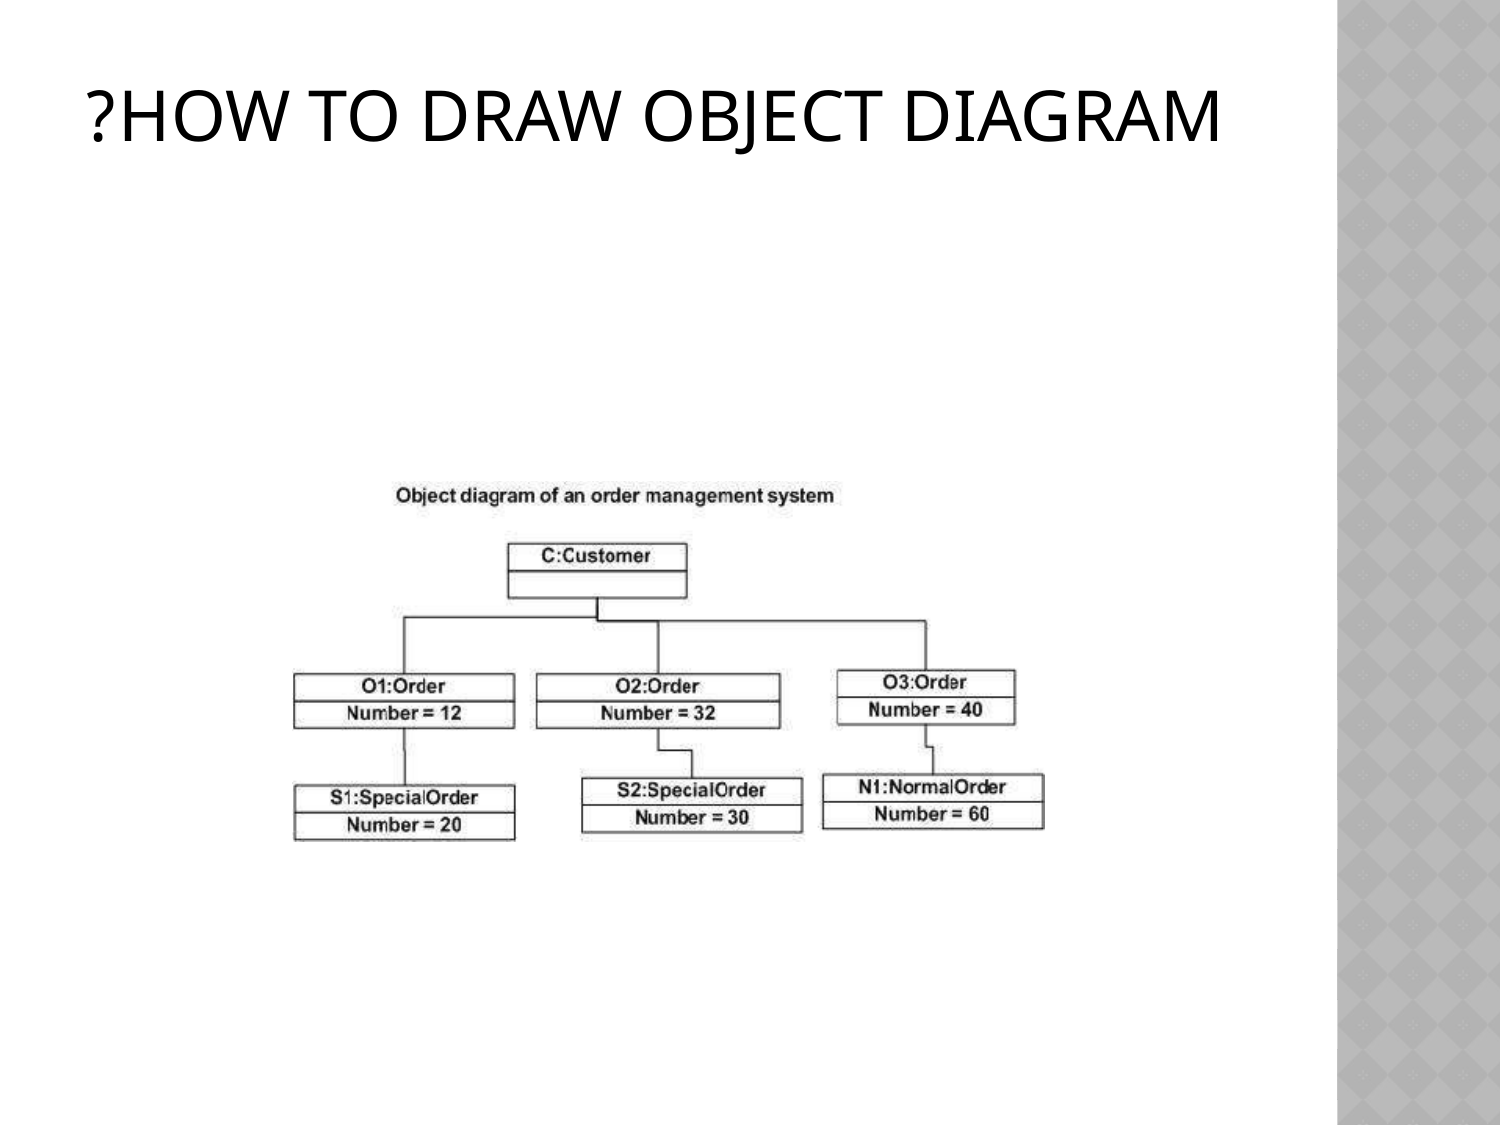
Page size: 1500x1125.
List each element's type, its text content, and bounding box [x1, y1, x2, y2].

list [292, 480, 1045, 843]
title How to draw Object Diagram? [75, 52, 1263, 240]
